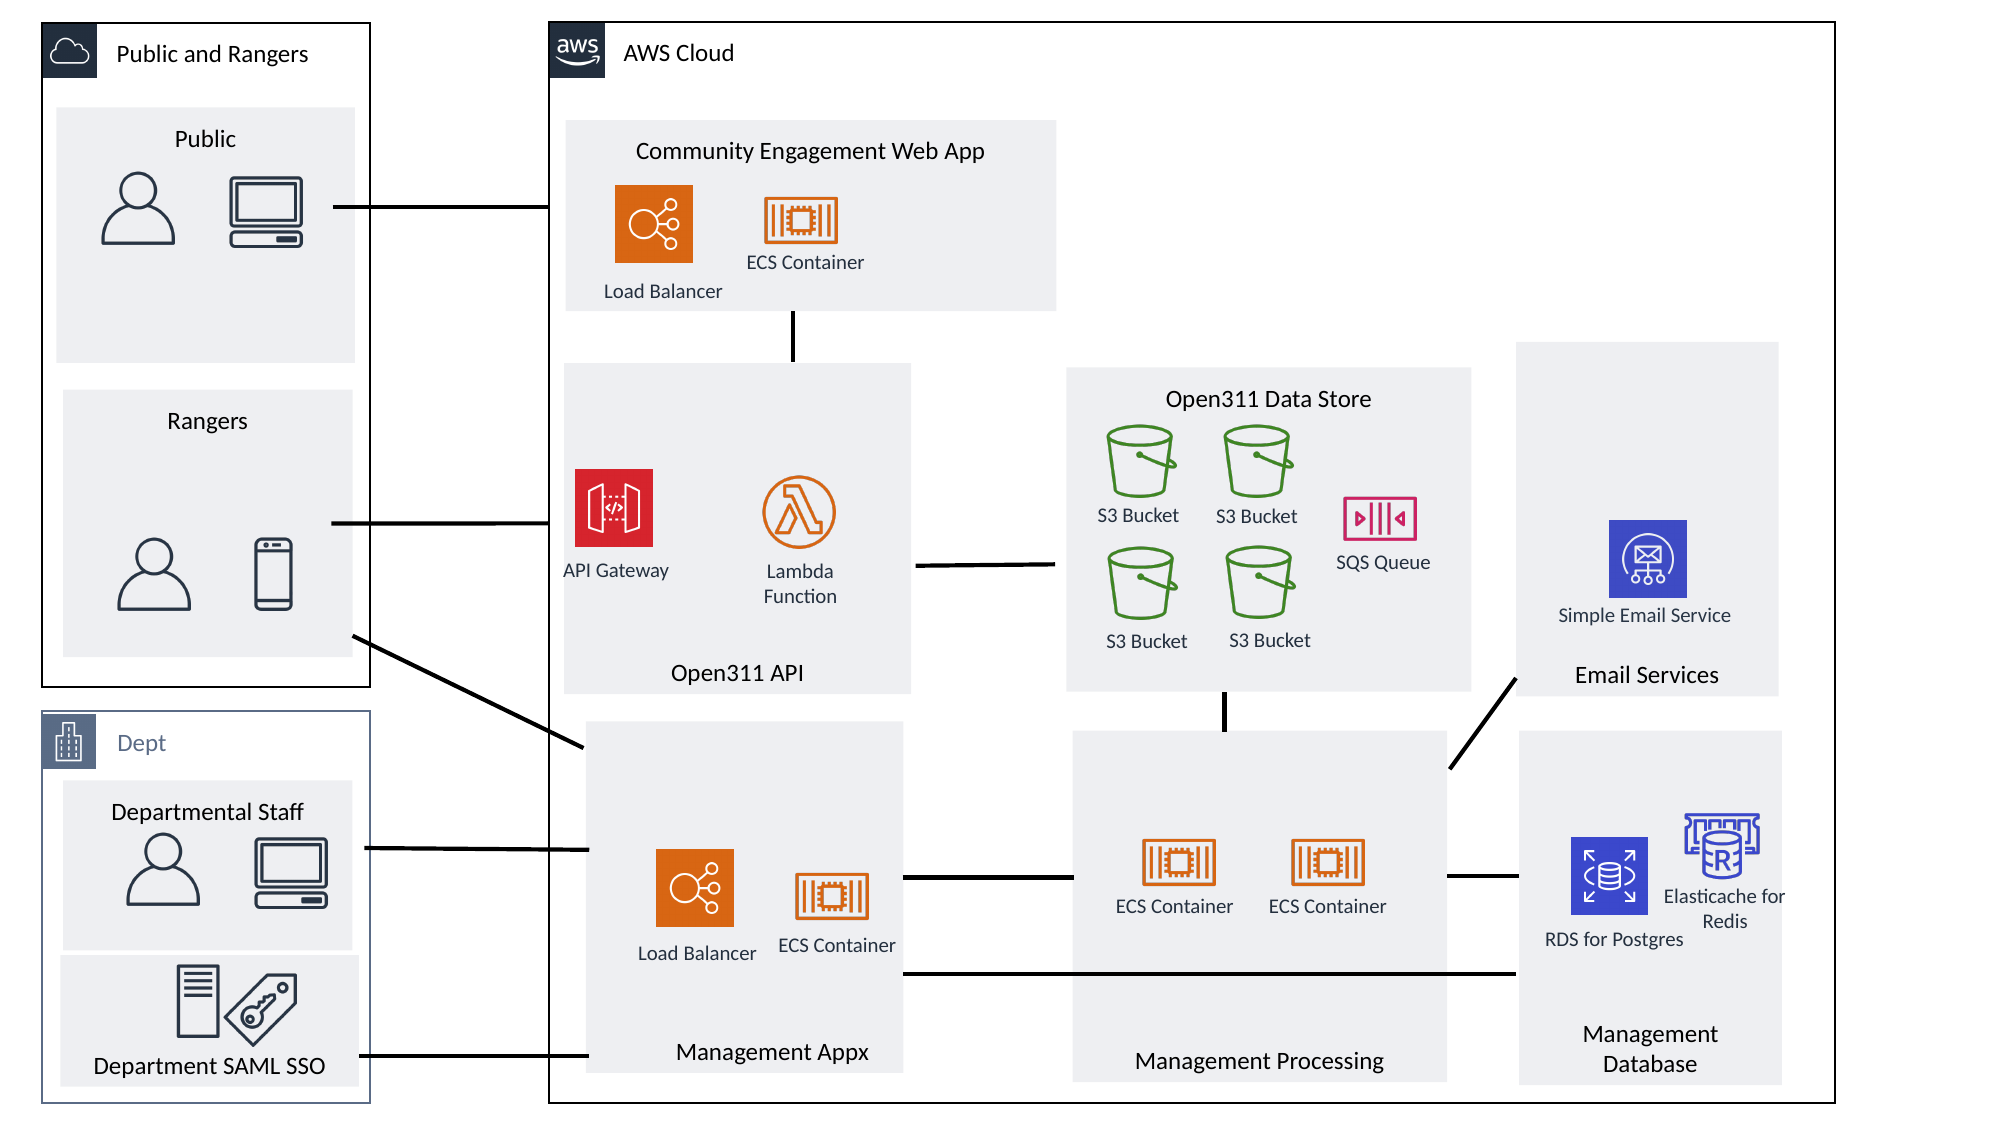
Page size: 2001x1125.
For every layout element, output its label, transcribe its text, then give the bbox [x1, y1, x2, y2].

text_box Public [55, 106, 356, 364]
picture [1102, 544, 1180, 622]
picture [1289, 824, 1367, 902]
picture [1100, 422, 1179, 500]
picture [252, 834, 330, 912]
text_box Elasticache for Redis [1636, 875, 1813, 941]
picture [1571, 837, 1648, 915]
text_box API Gateway [528, 549, 704, 589]
text_box Email Services [1515, 341, 1780, 697]
text_box S3 Bucket [1182, 619, 1359, 660]
text_box Rangers [62, 389, 354, 658]
text_box ECS Container [1240, 885, 1416, 925]
picture [1341, 478, 1419, 556]
picture [575, 469, 653, 547]
picture [1218, 422, 1296, 500]
text_box Dept [41, 710, 371, 1104]
text_box S3 Bucket [1168, 495, 1341, 536]
picture [760, 473, 838, 551]
picture [99, 169, 177, 247]
text_box ECS Container [717, 241, 894, 281]
text_box Load Balancer [575, 270, 752, 311]
picture [41, 714, 96, 769]
picture [1140, 824, 1218, 902]
picture [235, 536, 313, 614]
picture [42, 23, 97, 78]
picture [115, 536, 193, 614]
text_box SQS Queue [1295, 541, 1472, 582]
text_box Public and Rangers [41, 22, 371, 688]
picture [1220, 543, 1298, 621]
text_box RDS for Postgres [1526, 918, 1703, 958]
text_box ECS Container [749, 923, 926, 964]
text_box Load Balancer [609, 932, 786, 972]
picture [159, 962, 299, 1049]
picture [550, 23, 605, 78]
text_box Department SAML SSO [59, 954, 360, 1088]
text_box S3 Bucket [1050, 494, 1168, 535]
picture [793, 858, 871, 936]
picture [1609, 520, 1687, 598]
text_box AWS Cloud [548, 21, 1836, 1104]
picture [124, 830, 202, 908]
picture [615, 185, 693, 263]
text_box Departmental Staff [62, 779, 353, 951]
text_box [352, 635, 584, 748]
picture [227, 173, 305, 252]
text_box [1449, 677, 1516, 770]
picture [762, 182, 840, 260]
text_box Lambda Function [724, 550, 877, 616]
picture [656, 849, 734, 927]
picture [1682, 807, 1761, 885]
text_box S3 Bucket [1059, 620, 1236, 661]
text_box ECS Container [1086, 885, 1263, 926]
